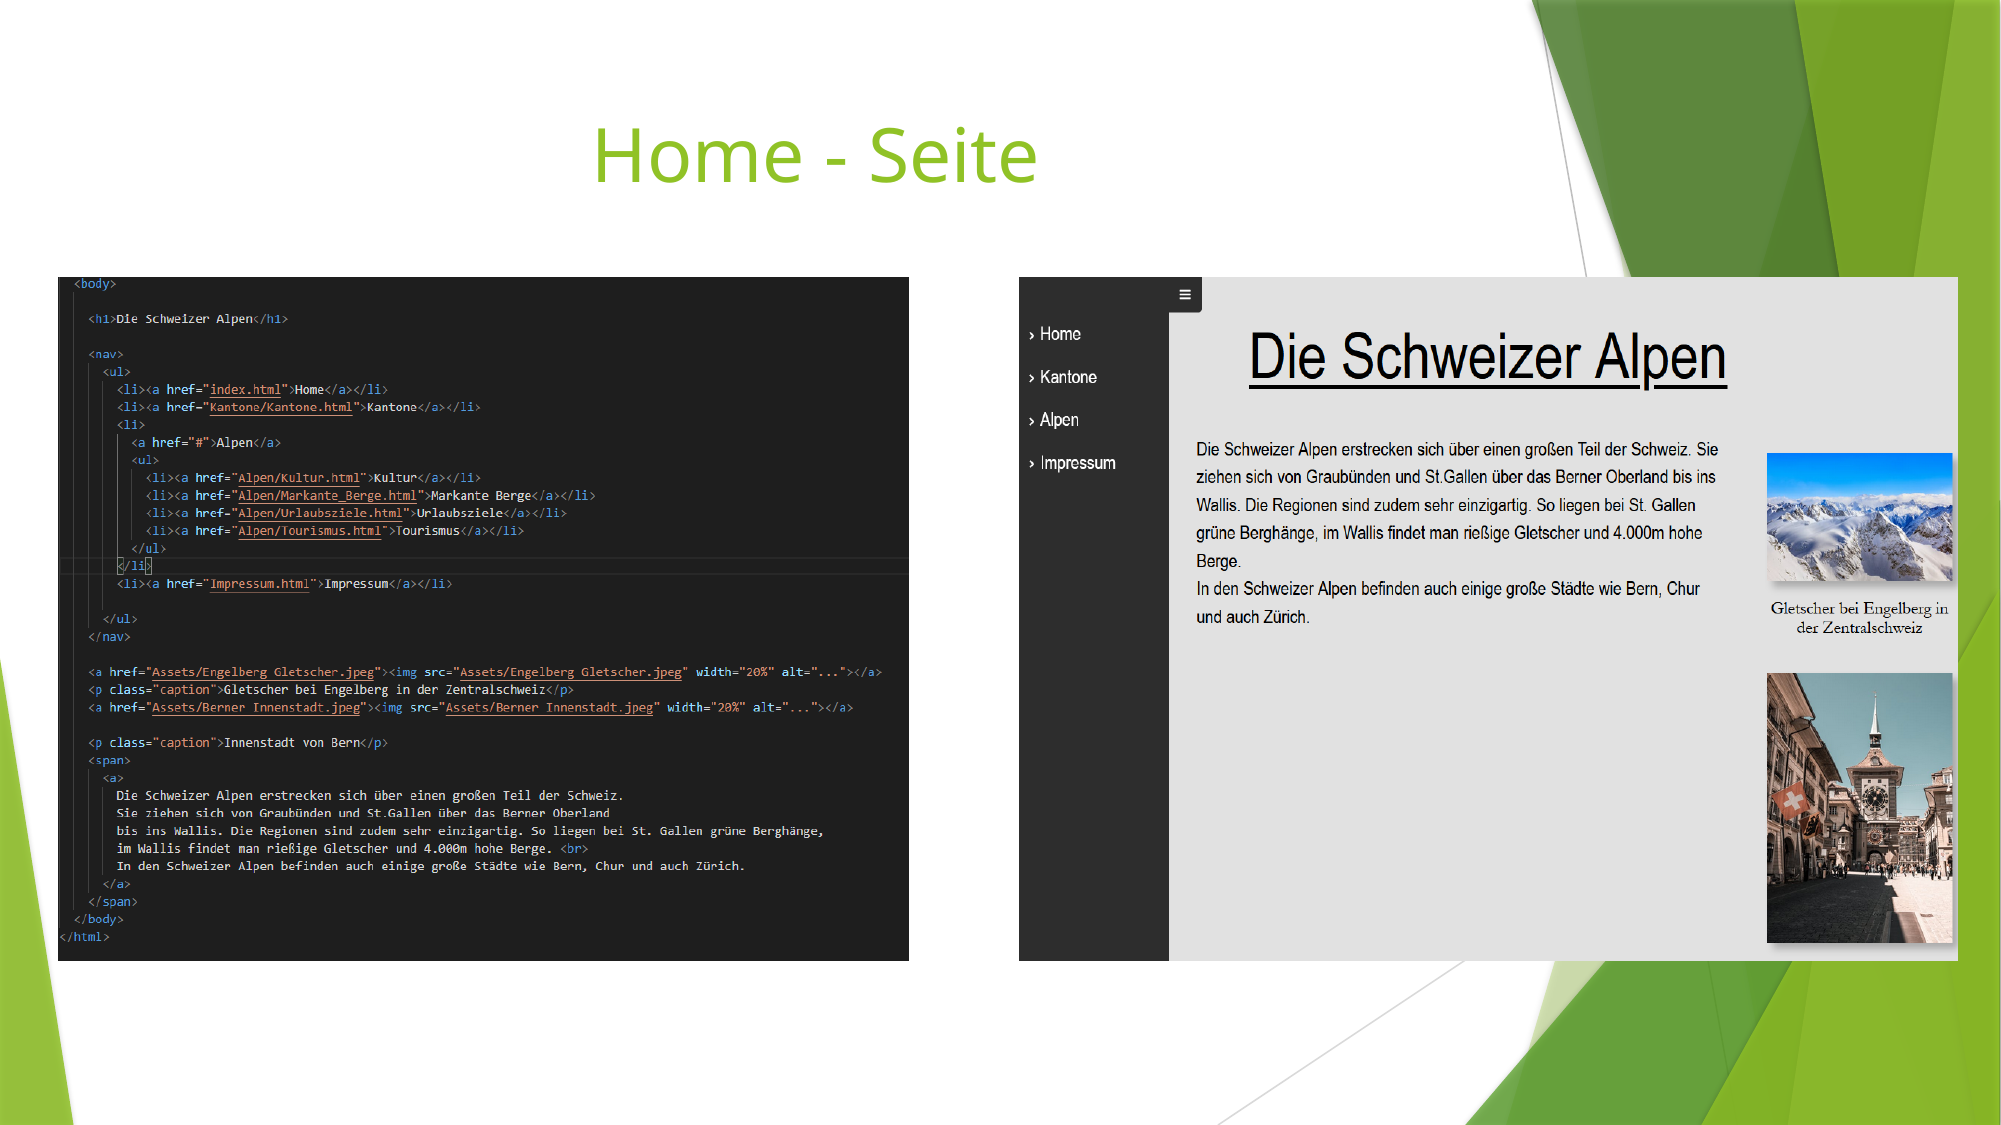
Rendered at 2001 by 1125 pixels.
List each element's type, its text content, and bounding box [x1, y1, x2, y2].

title Home - Seite [111, 99, 1522, 317]
picture [58, 276, 910, 962]
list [1018, 276, 1959, 962]
